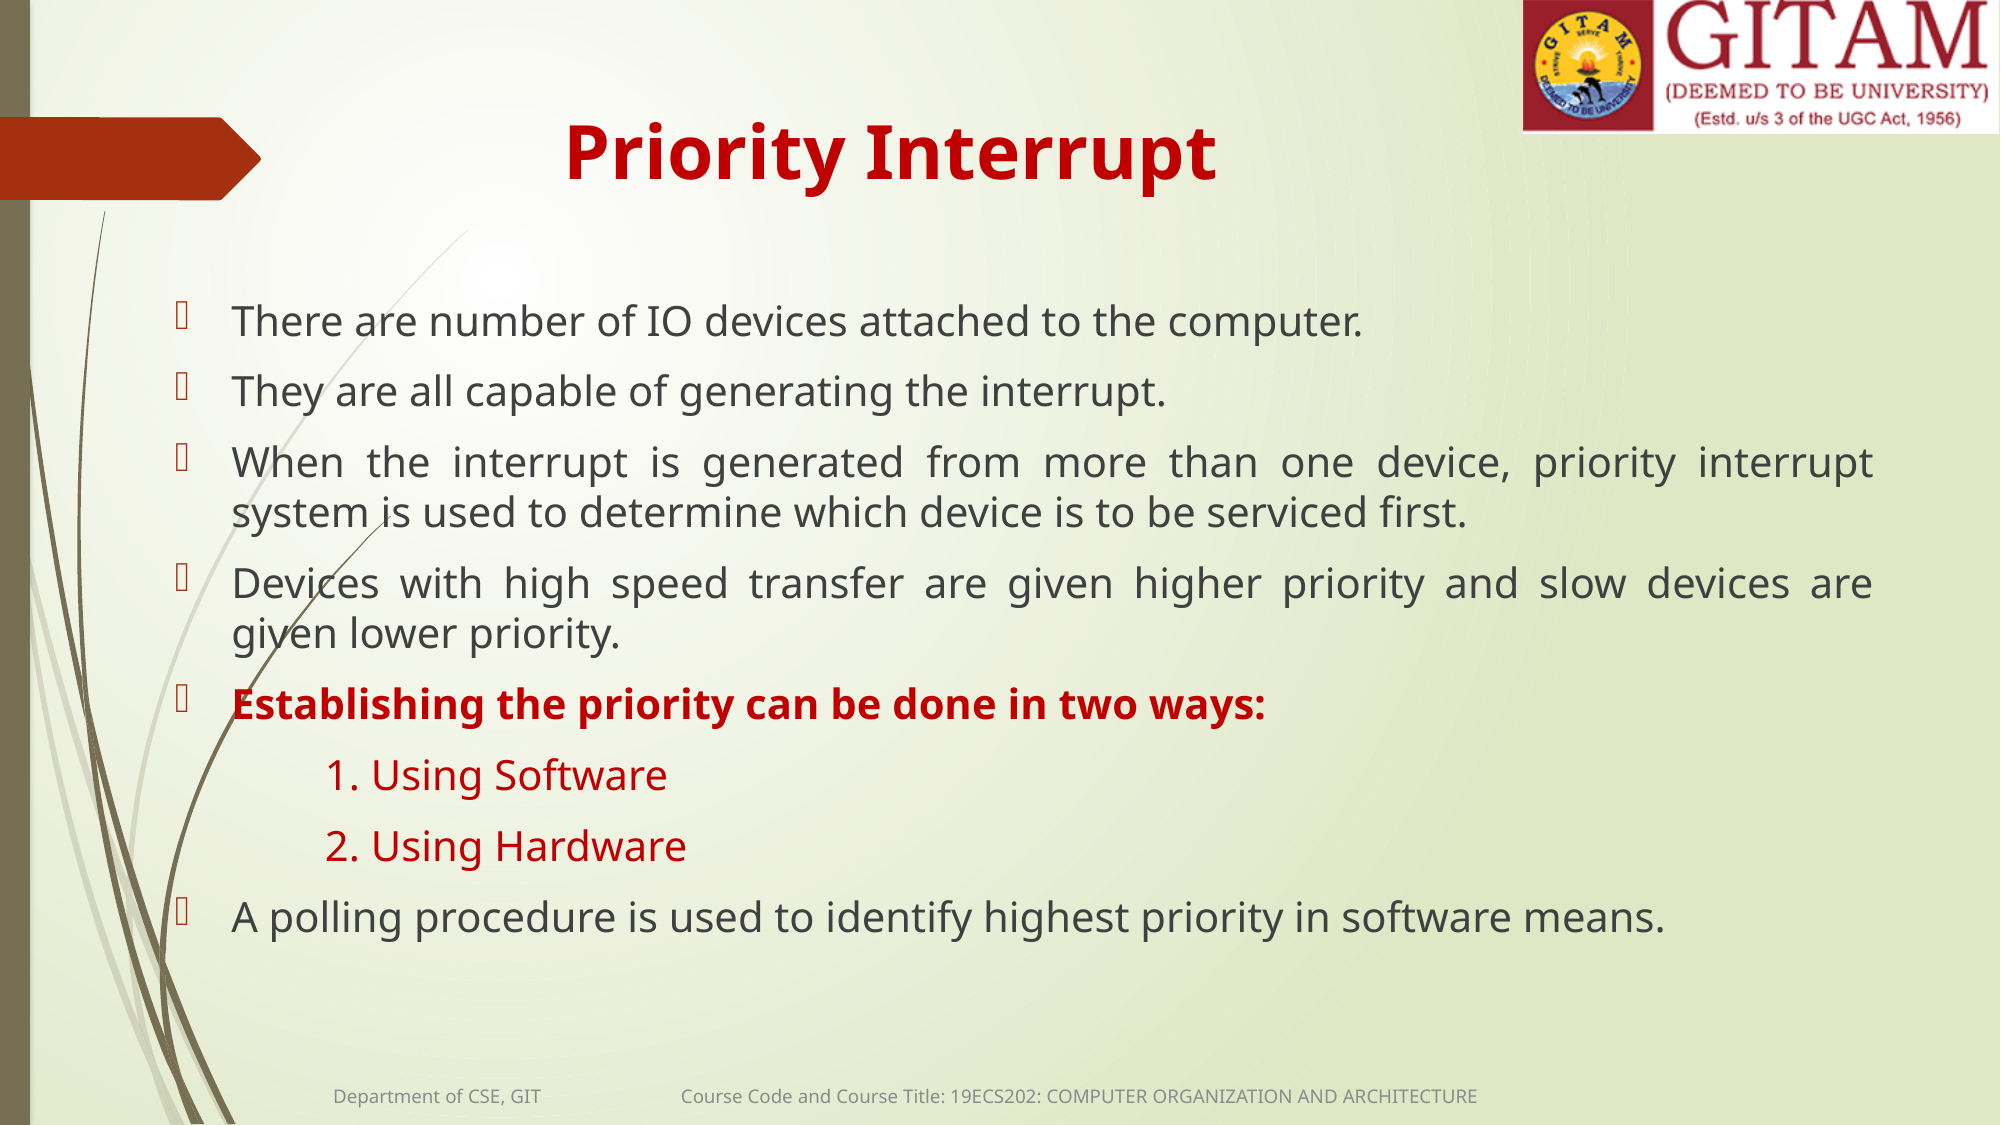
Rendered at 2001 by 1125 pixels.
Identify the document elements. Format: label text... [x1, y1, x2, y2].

picture [1523, 0, 1999, 134]
title Priority Interrupt [159, 97, 1622, 286]
list There are number of IO devices attached to the computer. They are all capable of generating the interrupt. When the interrupt is generated from more than one device, priority interrupt system is used to determine which device is to be serviced first. Devices with high speed transfer are given higher priority and slow devices are given lower priority. Establishing the priority can be done in two ways: 1. Using Software 2. Using Hardware A polling procedure is used to identify highest priority in software means. [159, 286, 1890, 992]
slide_number [61, 1063, 259, 1123]
footer Department of CSE, GIT Course Code and Course Title: 19ECS202: COMPUTER ORGANIZATION AND ARCHITECTURE [318, 1067, 1548, 1125]
